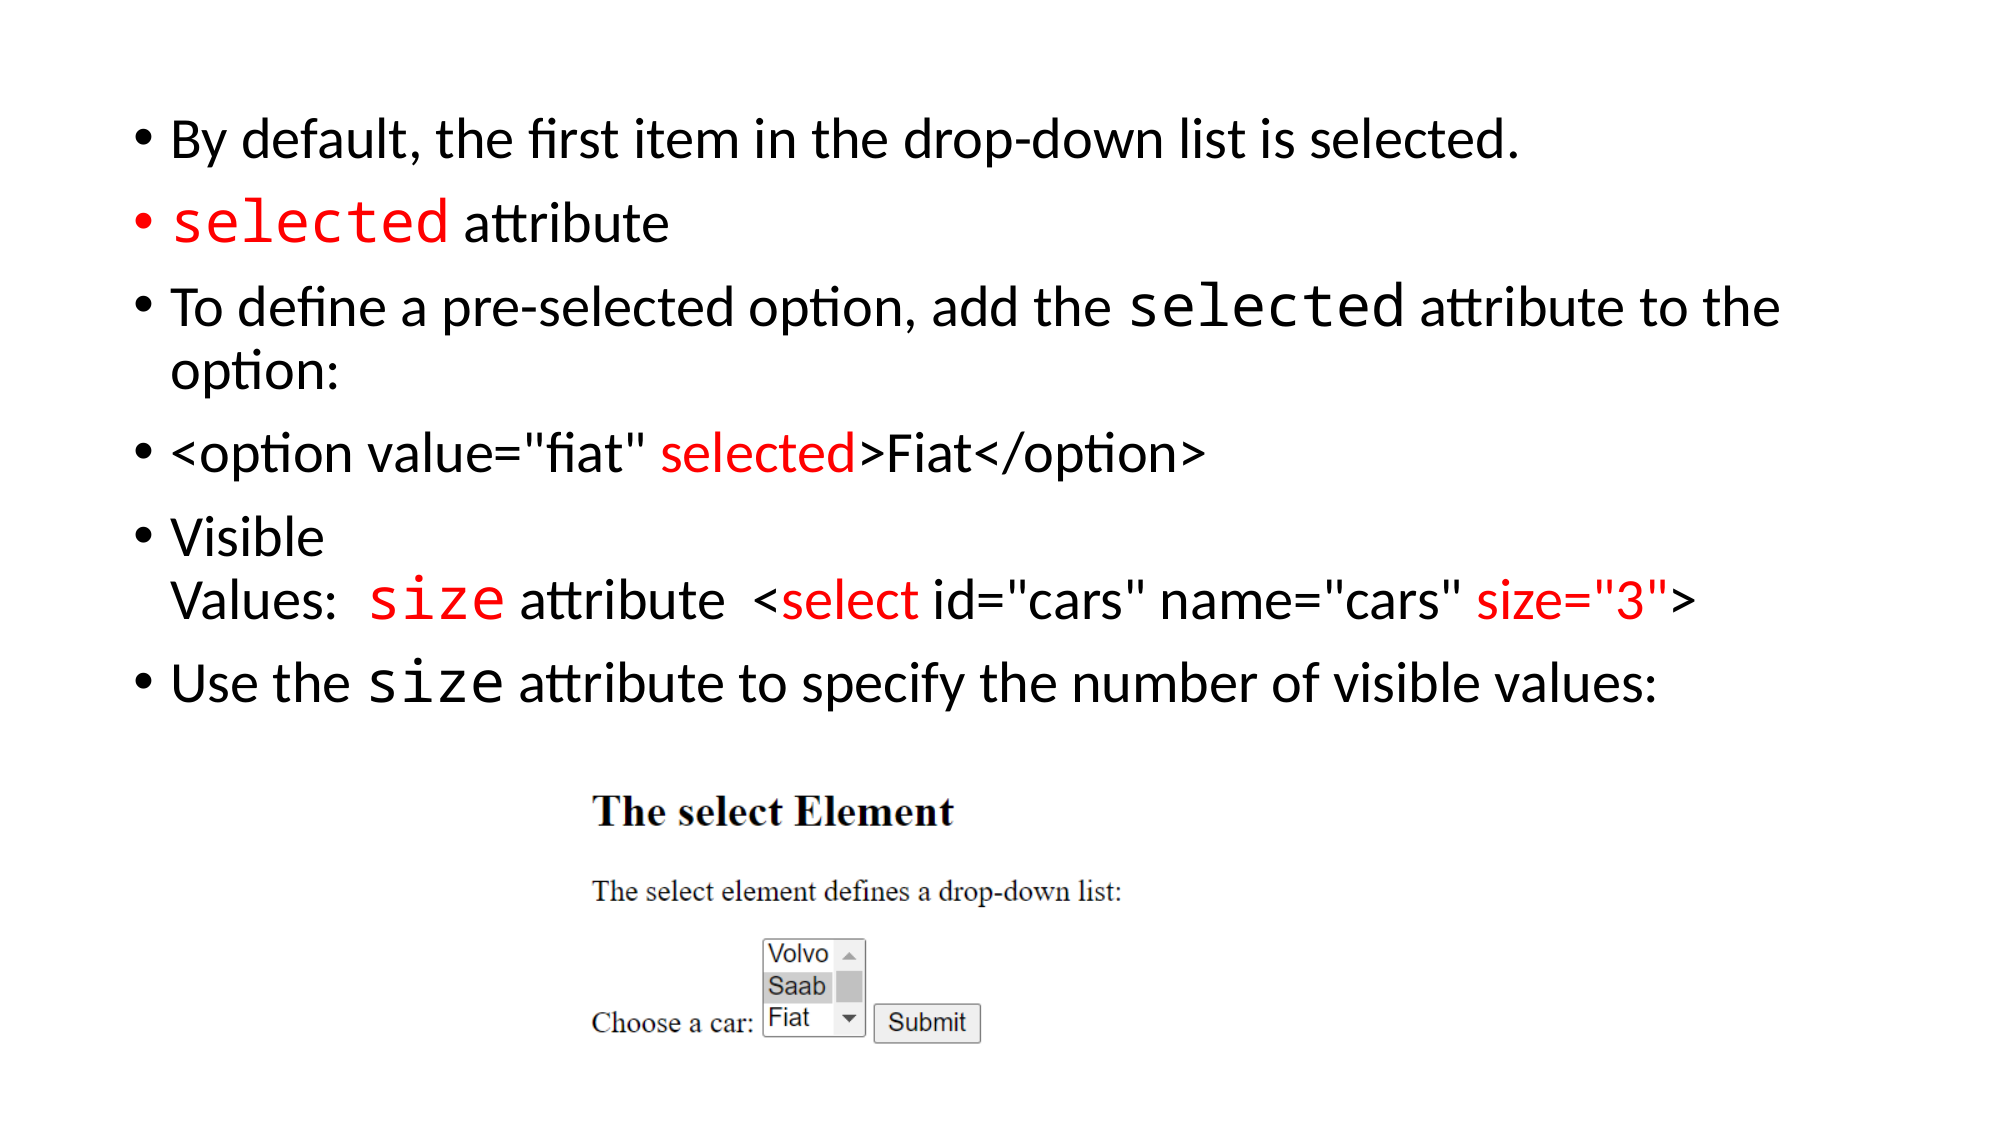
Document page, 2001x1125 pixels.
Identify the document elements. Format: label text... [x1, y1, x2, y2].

list By default, the first item in the drop-down list is selected. selected attribute To define a pre-selected option, add the selected attribute to the option: <option value="fiat" selected>Fiat</option> Visible Values: size attribute <select id="cars" name="cars" size="3"> Use the size attribute to specify the number of visible values: [118, 101, 1844, 1017]
picture [579, 767, 1186, 1090]
